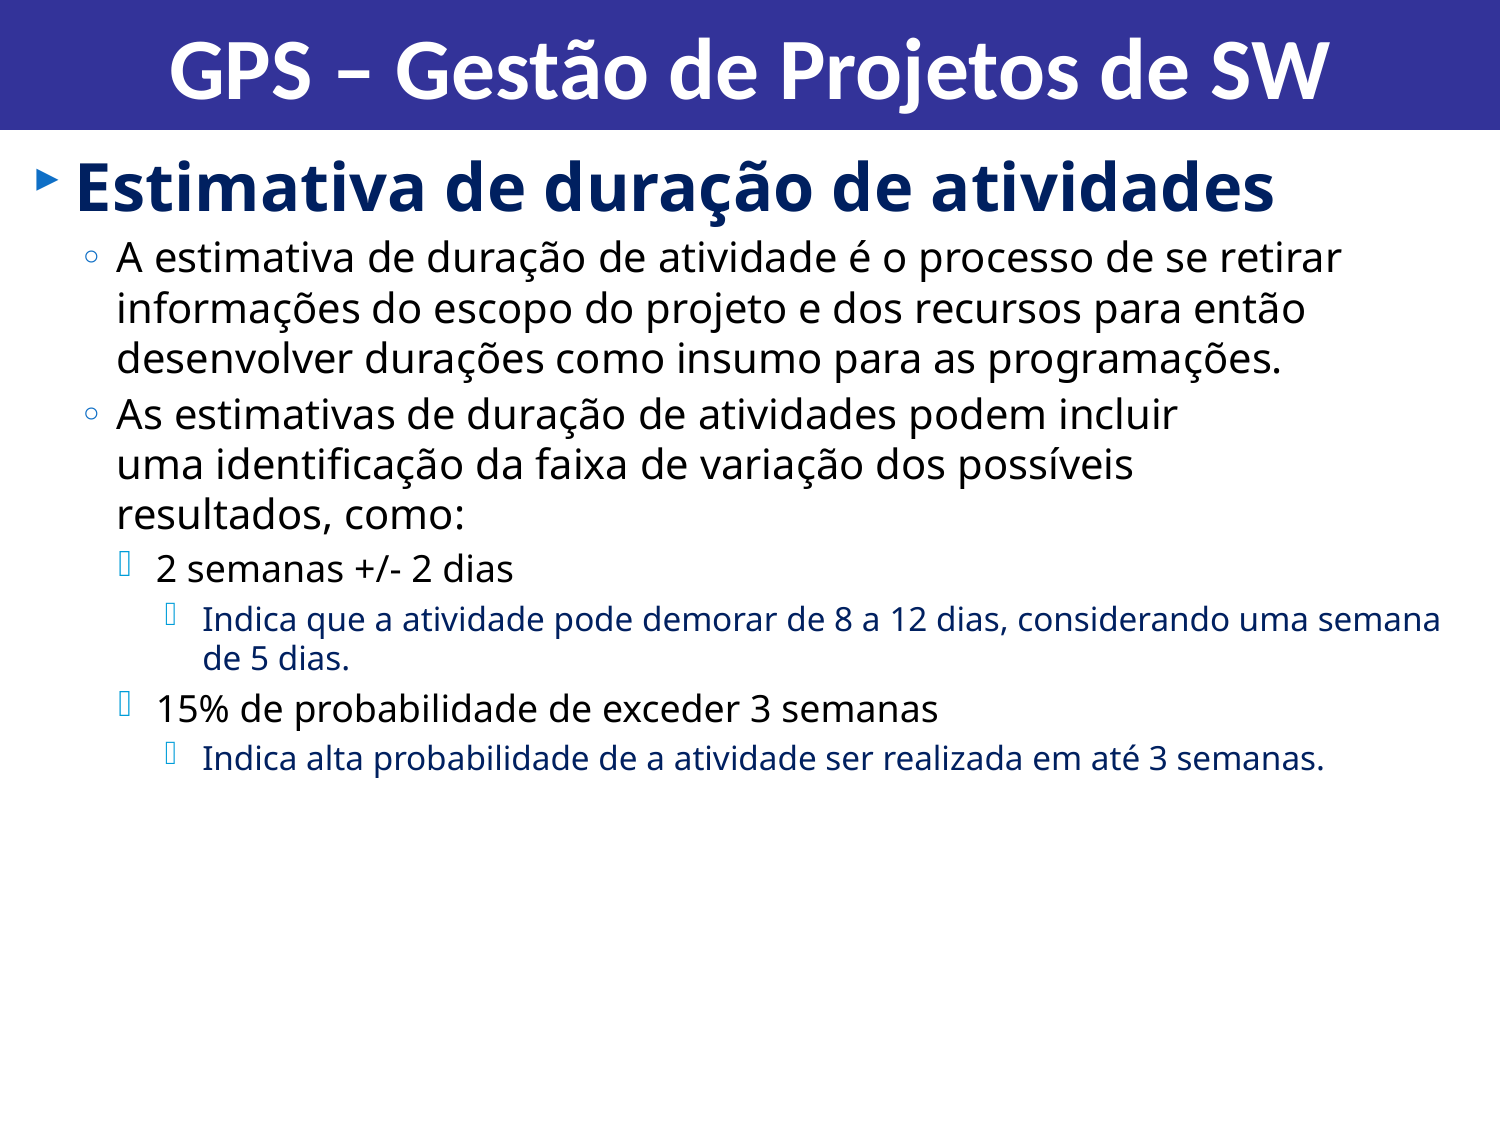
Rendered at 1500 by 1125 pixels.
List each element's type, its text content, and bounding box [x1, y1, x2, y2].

text_box GPS – Gestão de Projetos de SW [0, 0, 1500, 130]
list Estimativa de duração de atividades A estimativa de duração de atividade é o processo de se retirar informações do escopo do projeto e dos recursos para então desenvolver durações como insumo para as programações. As estimativas de duração de atividades podem incluir uma identificação da faixa de variação dos possíveis resultados, como: 2 semanas +/- 2 dias Indica que a atividade pode demorar de 8 a 12 dias, considerando uma semana de 5 dias. 15% de probabilidade de exceder 3 semanas Indica alta probabilidade de a atividade ser realizada em até 3 semanas. [0, 137, 1483, 1083]
